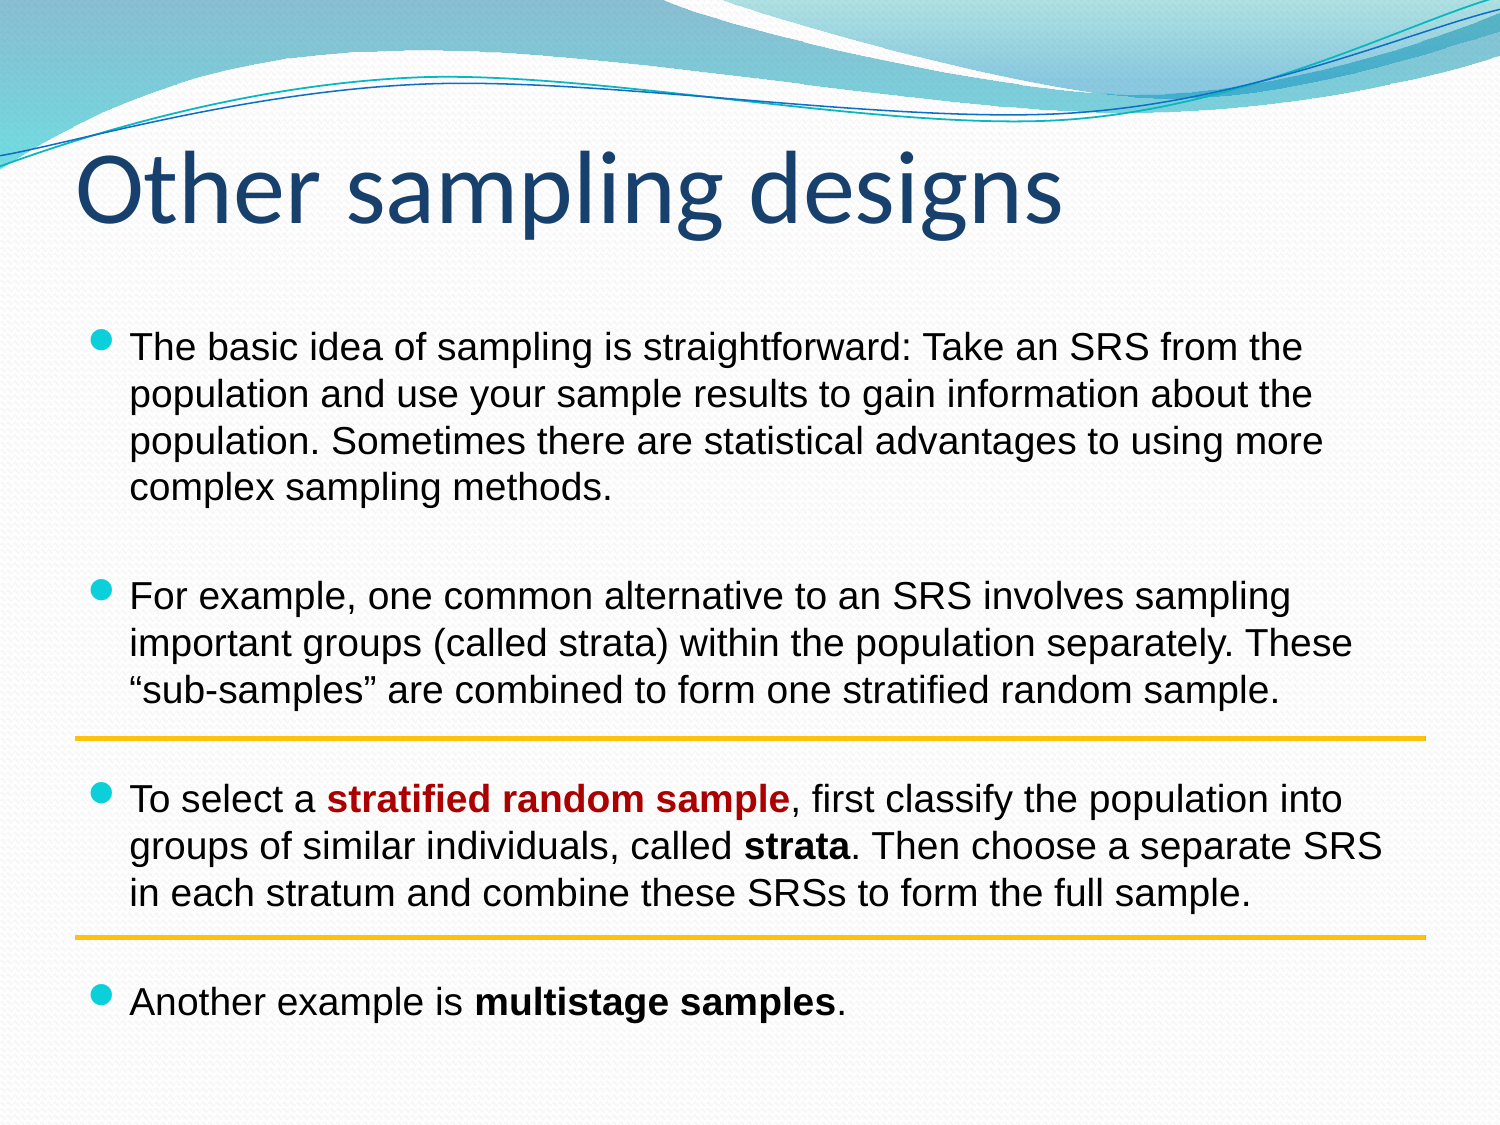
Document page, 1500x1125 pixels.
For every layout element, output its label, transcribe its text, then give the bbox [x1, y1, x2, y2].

title Other sampling designs [75, 57, 1425, 245]
list The basic idea of sampling is straightforward: Take an SRS from the population and use your sample results to gain information about the population. Sometimes there are statistical advantages to using more complex sampling methods. For example, one common alternative to an SRS involves sampling important groups (called strata) within the population separately. These “sub-samples” are combined to form one stratified random sample. To select a stratified random sample, first classify the population into groups of similar individuals, called strata. Then choose a separate SRS in each stratum and combine these SRSs to form the full sample. Another example is multistage samples. [72, 751, 1423, 936]
list The basic idea of sampling is straightforward: Take an SRS from the population and use your sample results to gain information about the population. Sometimes there are statistical advantages to using more complex sampling methods. For example, one common alternative to an SRS involves sampling important groups (called strata) within the population separately. These “sub-samples” are combined to form one stratified random sample. To select a stratified random sample, first classify the population into groups of similar individuals, called strata. Then choose a separate SRS in each stratum and combine these SRSs to form the full sample. Another example is multistage samples. [72, 313, 1423, 737]
picture [74, 934, 1428, 940]
picture [74, 736, 1428, 741]
list The basic idea of sampling is straightforward: Take an SRS from the population and use your sample results to gain information about the population. Sometimes there are statistical advantages to using more complex sampling methods. For example, one common alternative to an SRS involves sampling important groups (called strata) within the population separately. These “sub-samples” are combined to form one stratified random sample. To select a stratified random sample, first classify the population into groups of similar individuals, called strata. Then choose a separate SRS in each stratum and combine these SRSs to form the full sample. Another example is multistage samples. [72, 949, 1423, 1034]
